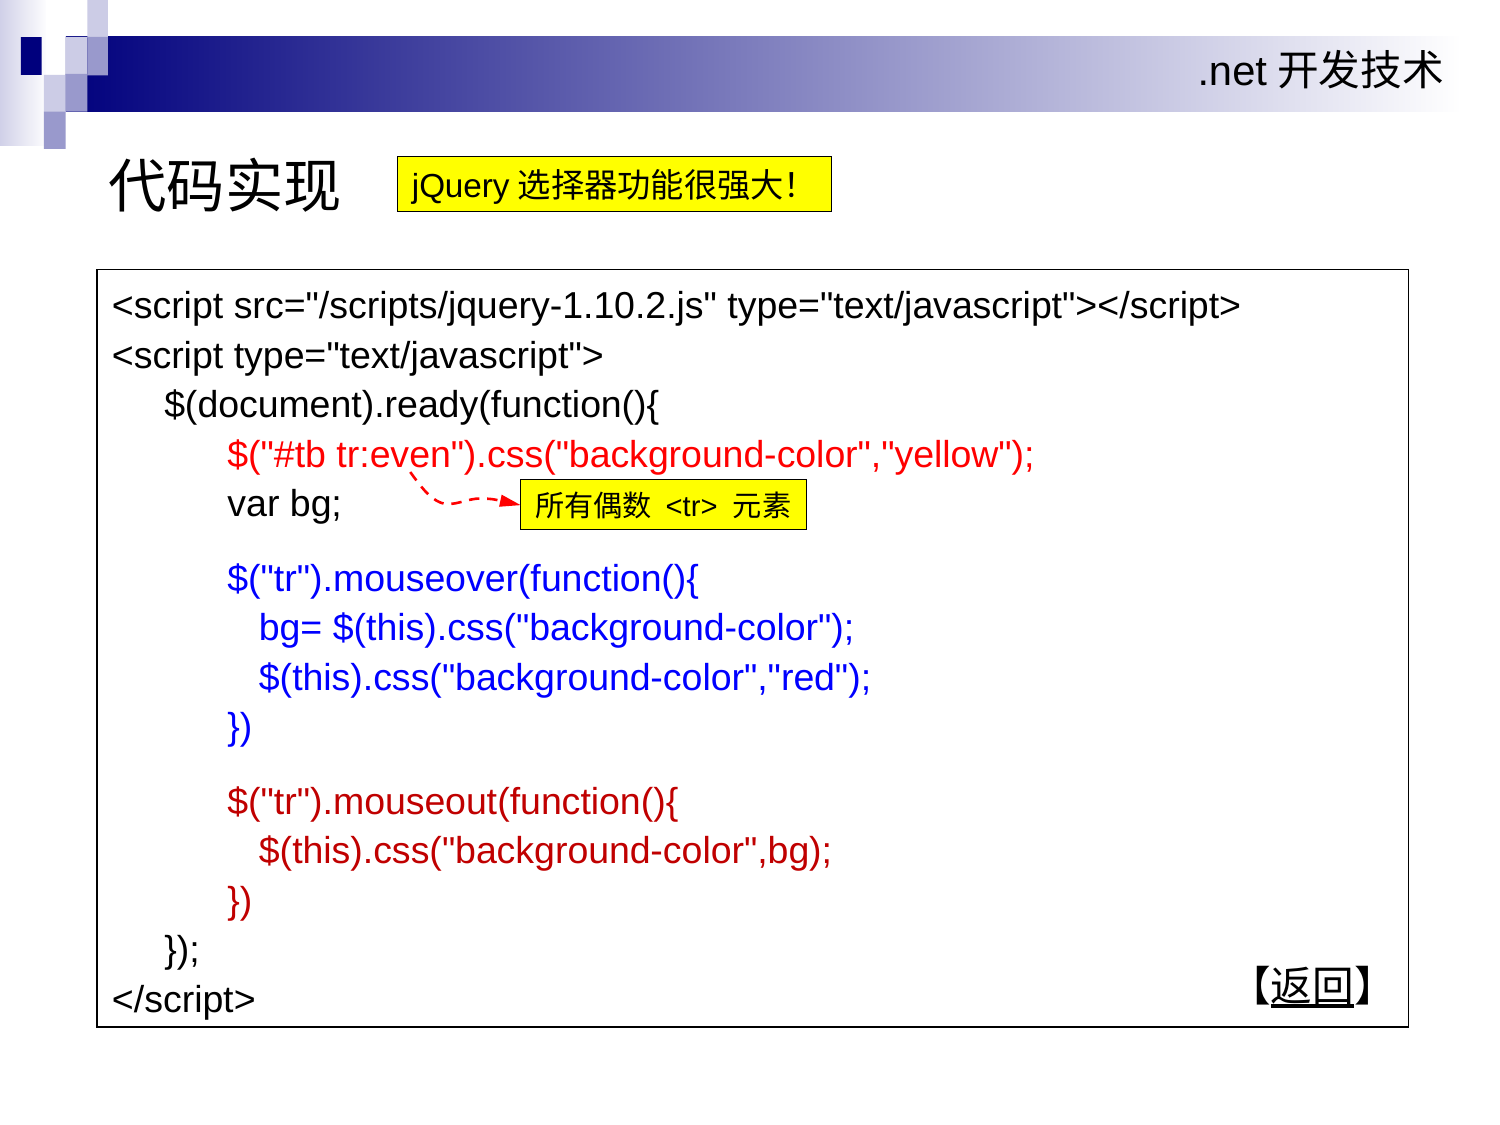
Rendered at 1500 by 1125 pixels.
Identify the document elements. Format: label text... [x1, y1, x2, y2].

text_box jQuery选择器功能很强大！ [397, 156, 832, 212]
text_box [408, 470, 521, 507]
title 代码实现 [93, 125, 899, 244]
text_box 【返回】 [1195, 952, 1411, 1028]
text_box 所有偶数 <tr> 元素 [520, 479, 807, 530]
text_box <script src="/scripts/jquery-1.10.2.js" type="text/javascript"></script> <script type="text/javascript"> $(document).ready(function(){ $("#tb tr:even").css("background-color","yellow"); var bg; $("tr").mouseover(function(){ bg= $(this).css("background-color"); $(this).css("background-color","red"); }) $("tr").mouseout(function(){ $(this).css("background-color",bg); }) }); </script> [97, 269, 1409, 1028]
